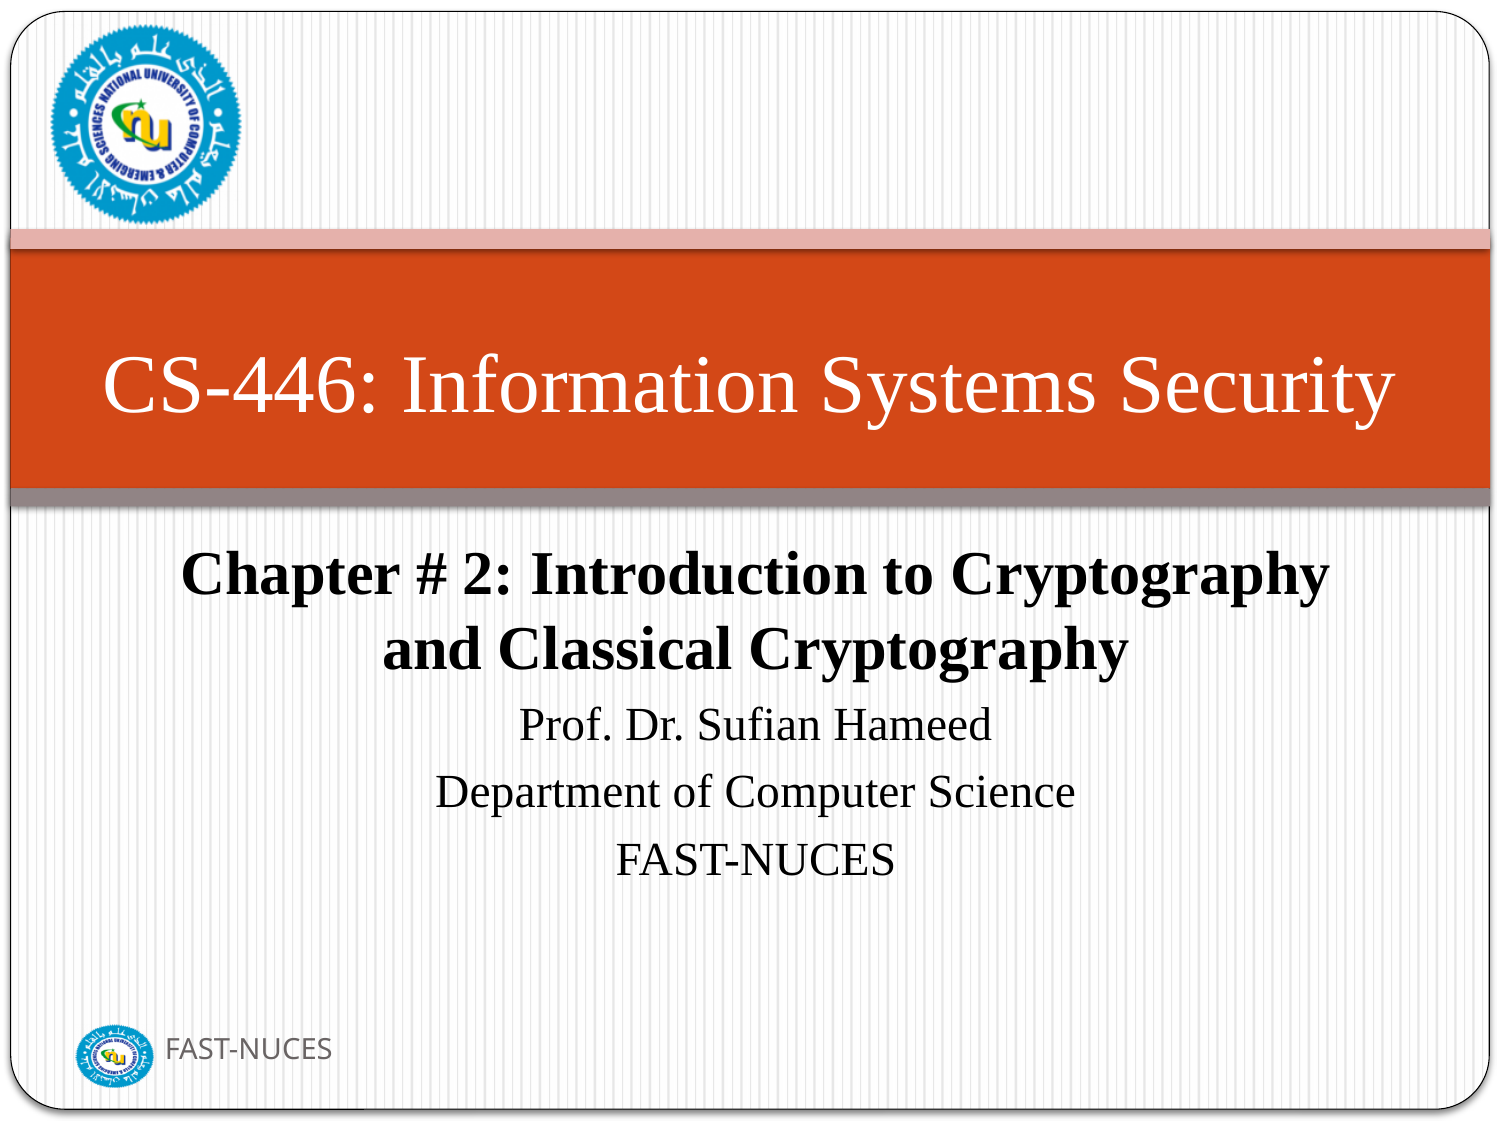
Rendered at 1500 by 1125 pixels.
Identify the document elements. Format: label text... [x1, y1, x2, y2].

subtitle Chapter # 2: Introduction to Cryptography and Classical Cryptography Prof. Dr. Sufian Hameed Department of Computer Science FAST-NUCES [150, 525, 1363, 900]
picture [91, 1038, 138, 1075]
footer FAST-NUCES [150, 1012, 800, 1088]
picture [123, 1060, 154, 1088]
picture [74, 1024, 154, 1088]
title CS-446: Information Systems Security [75, 262, 1425, 504]
picture [49, 24, 242, 226]
